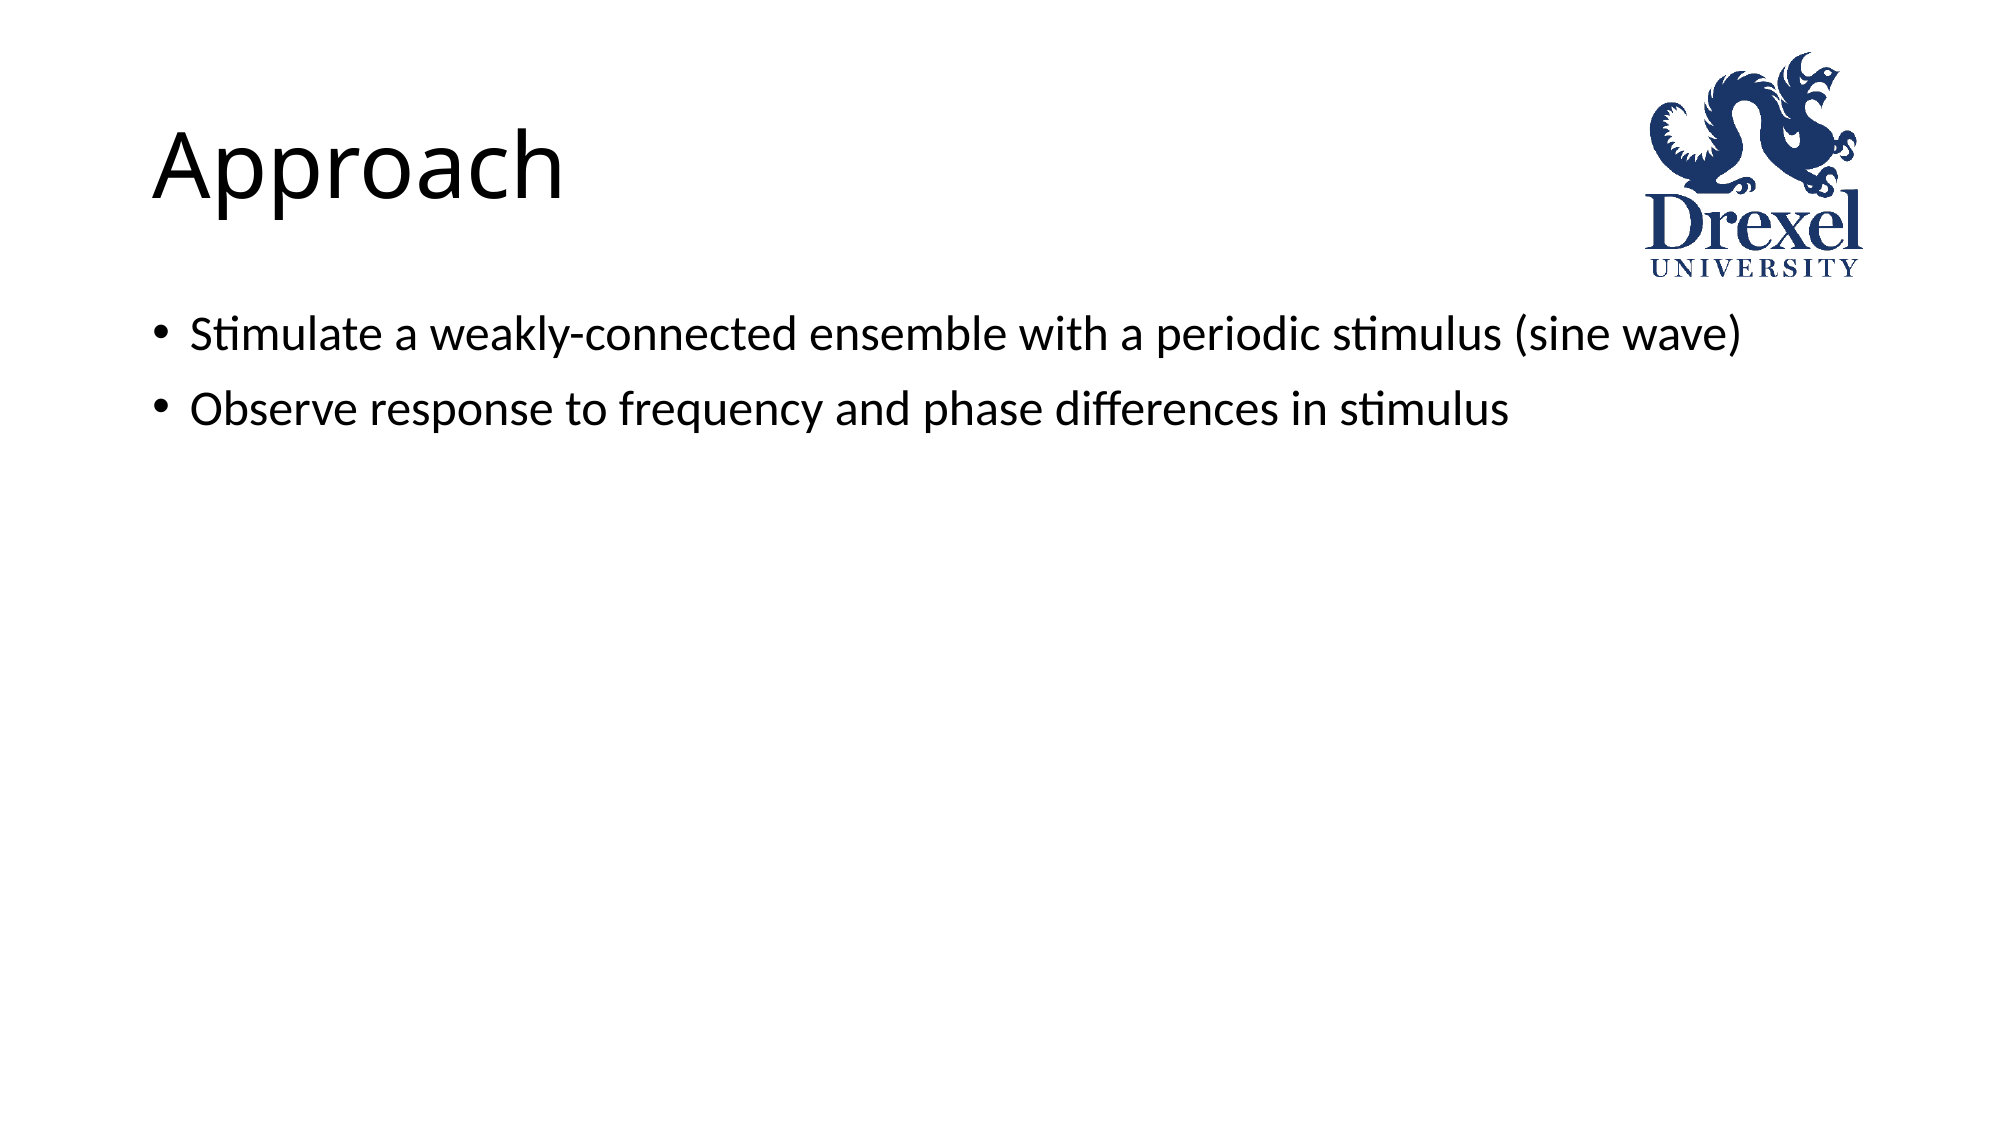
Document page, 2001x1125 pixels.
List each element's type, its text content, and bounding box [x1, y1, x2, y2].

list Stimulate a weakly-connected ensemble with a periodic stimulus (sine wave) Observe response to frequency and phase differences in stimulus [137, 299, 1863, 1014]
picture [1645, 52, 1863, 277]
title Approach [137, 59, 1288, 278]
